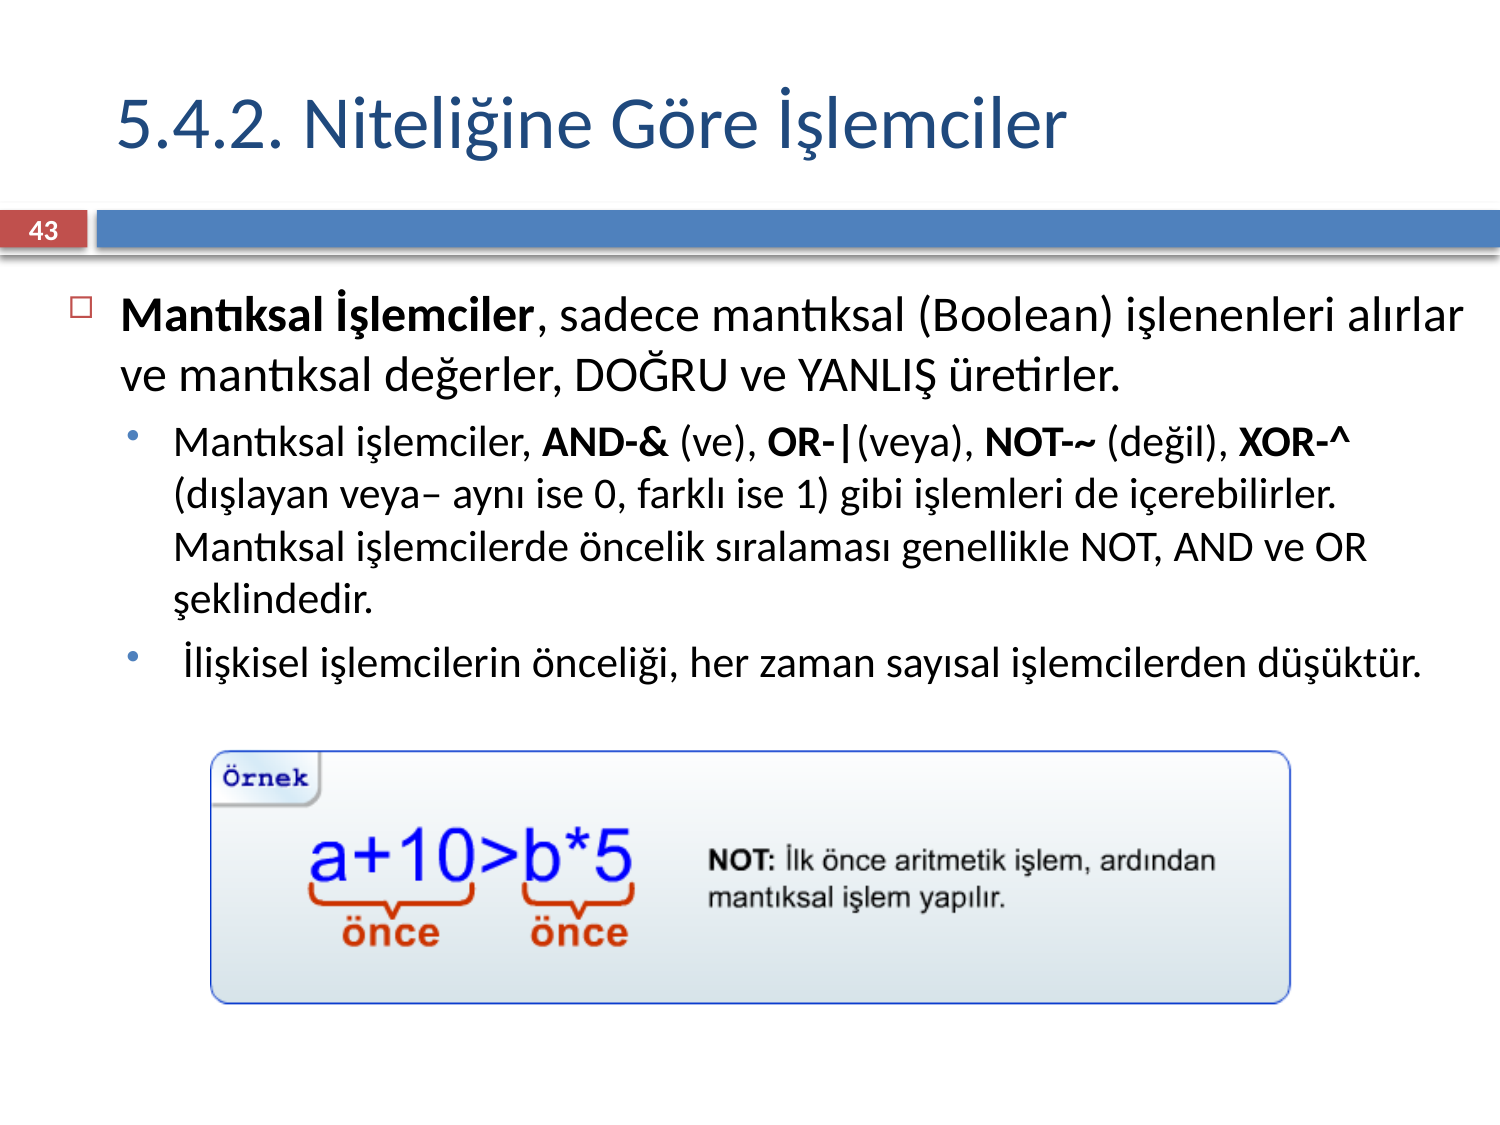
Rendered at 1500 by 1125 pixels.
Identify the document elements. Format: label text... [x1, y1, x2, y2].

title 5.4.2. Niteliğine Göre İşlemciler [100, 37, 1438, 200]
slide_number 43 [0, 208, 88, 249]
list Mantıksal İşlemciler, sadece mantıksal (Boolean) işlenenleri alırlar ve mantıksal değerler, DOĞRU ve YANLIŞ üretirler. Mantıksal işlemciler, AND-& (ve), OR-|(veya), NOT-~ (değil), XOR-^ (dışlayan veya– aynı ise 0, farklı ise 1) gibi işlemleri de içerebilirler. Mantıksal işlemcilerde öncelik sıralaması genellikle NOT, AND ve OR şeklindedir. İlişkisel işlemcilerin önceliği, her zaman sayısal işlemcilerden düşüktür. [53, 273, 1483, 1012]
picture [210, 749, 1299, 1009]
